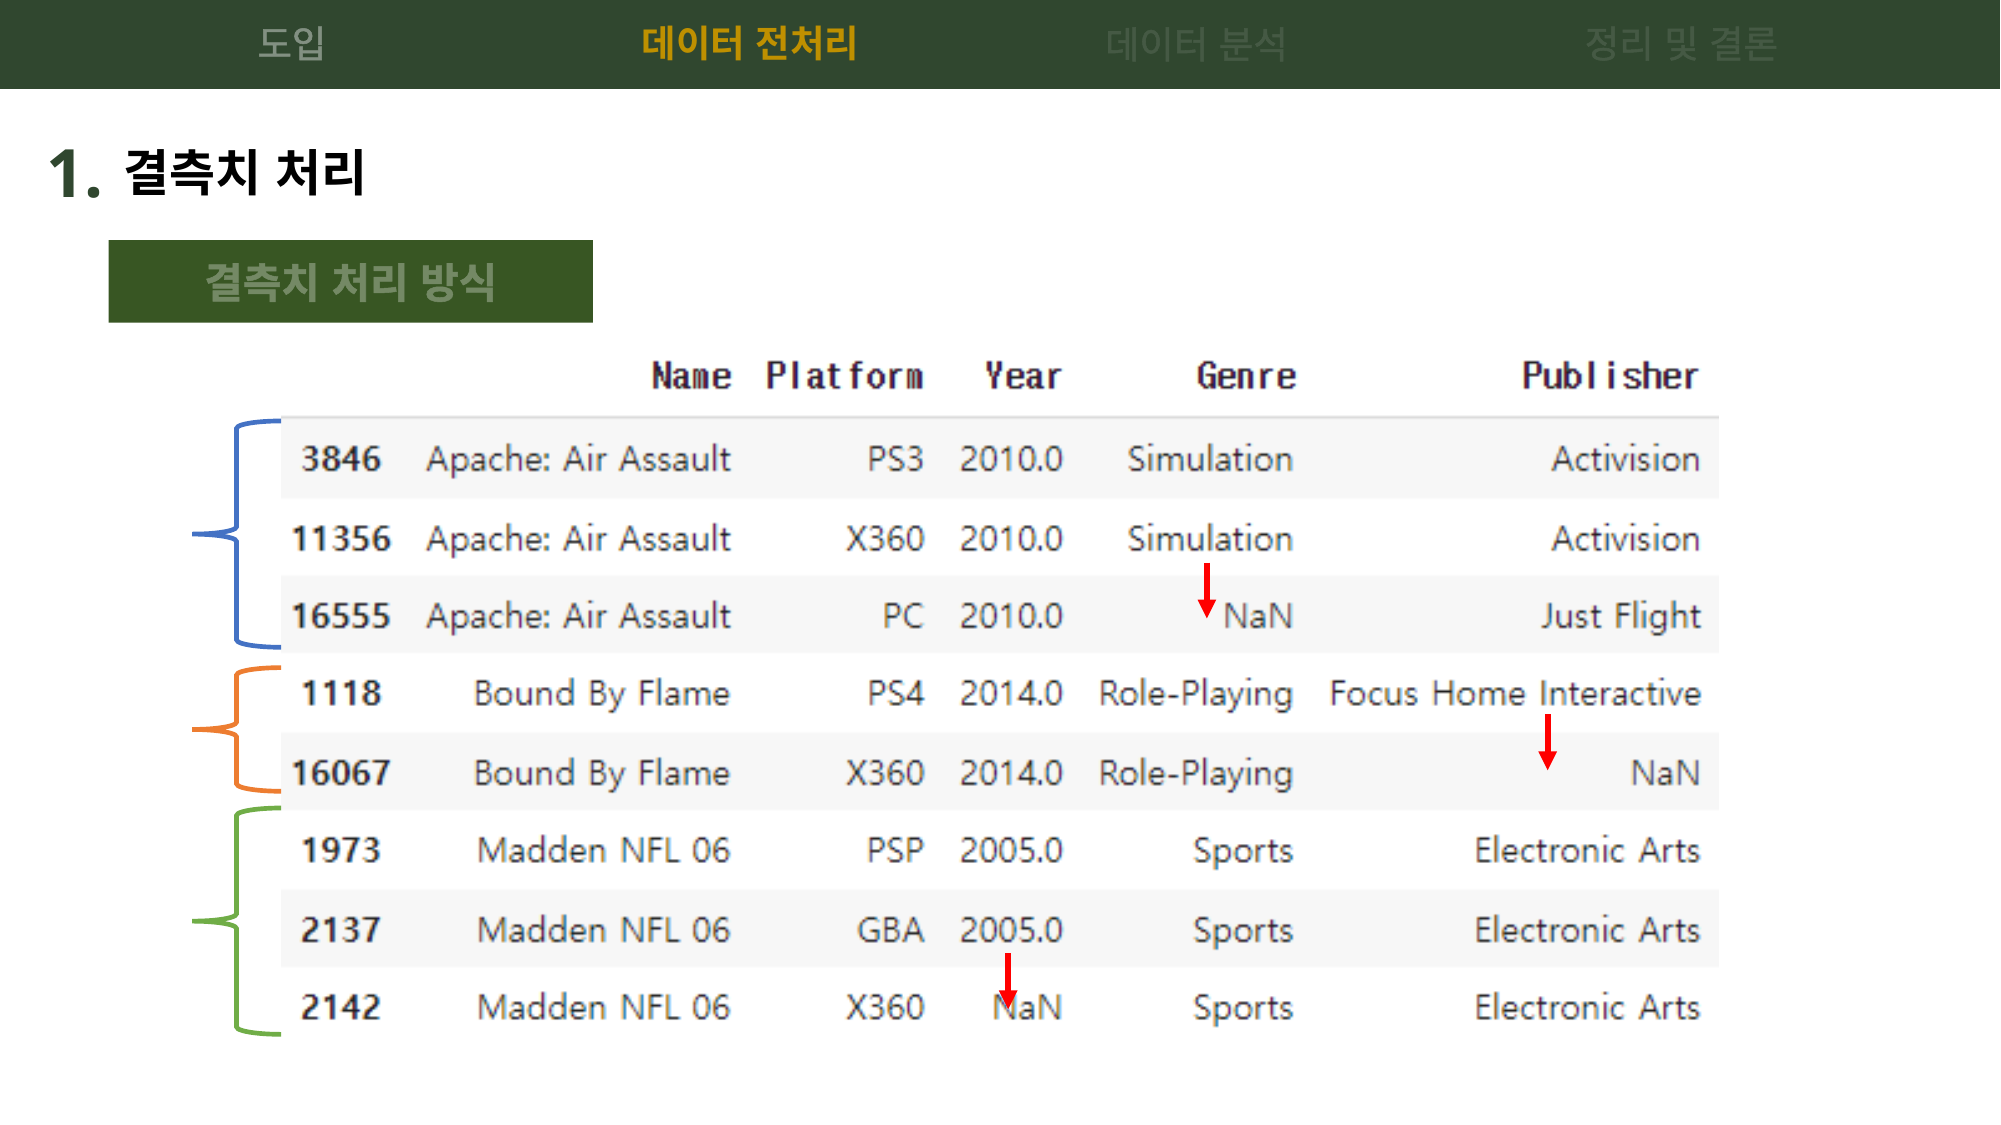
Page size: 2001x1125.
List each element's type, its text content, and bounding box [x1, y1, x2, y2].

text_box [192, 807, 281, 1035]
text_box 결측치 처리 방식 [108, 239, 594, 324]
picture [281, 342, 1719, 1040]
text_box 1. [31, 123, 119, 219]
text_box [192, 420, 281, 648]
text_box 결측치 처리 [119, 133, 1103, 209]
text_box [192, 667, 281, 792]
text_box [0, 0, 2000, 89]
